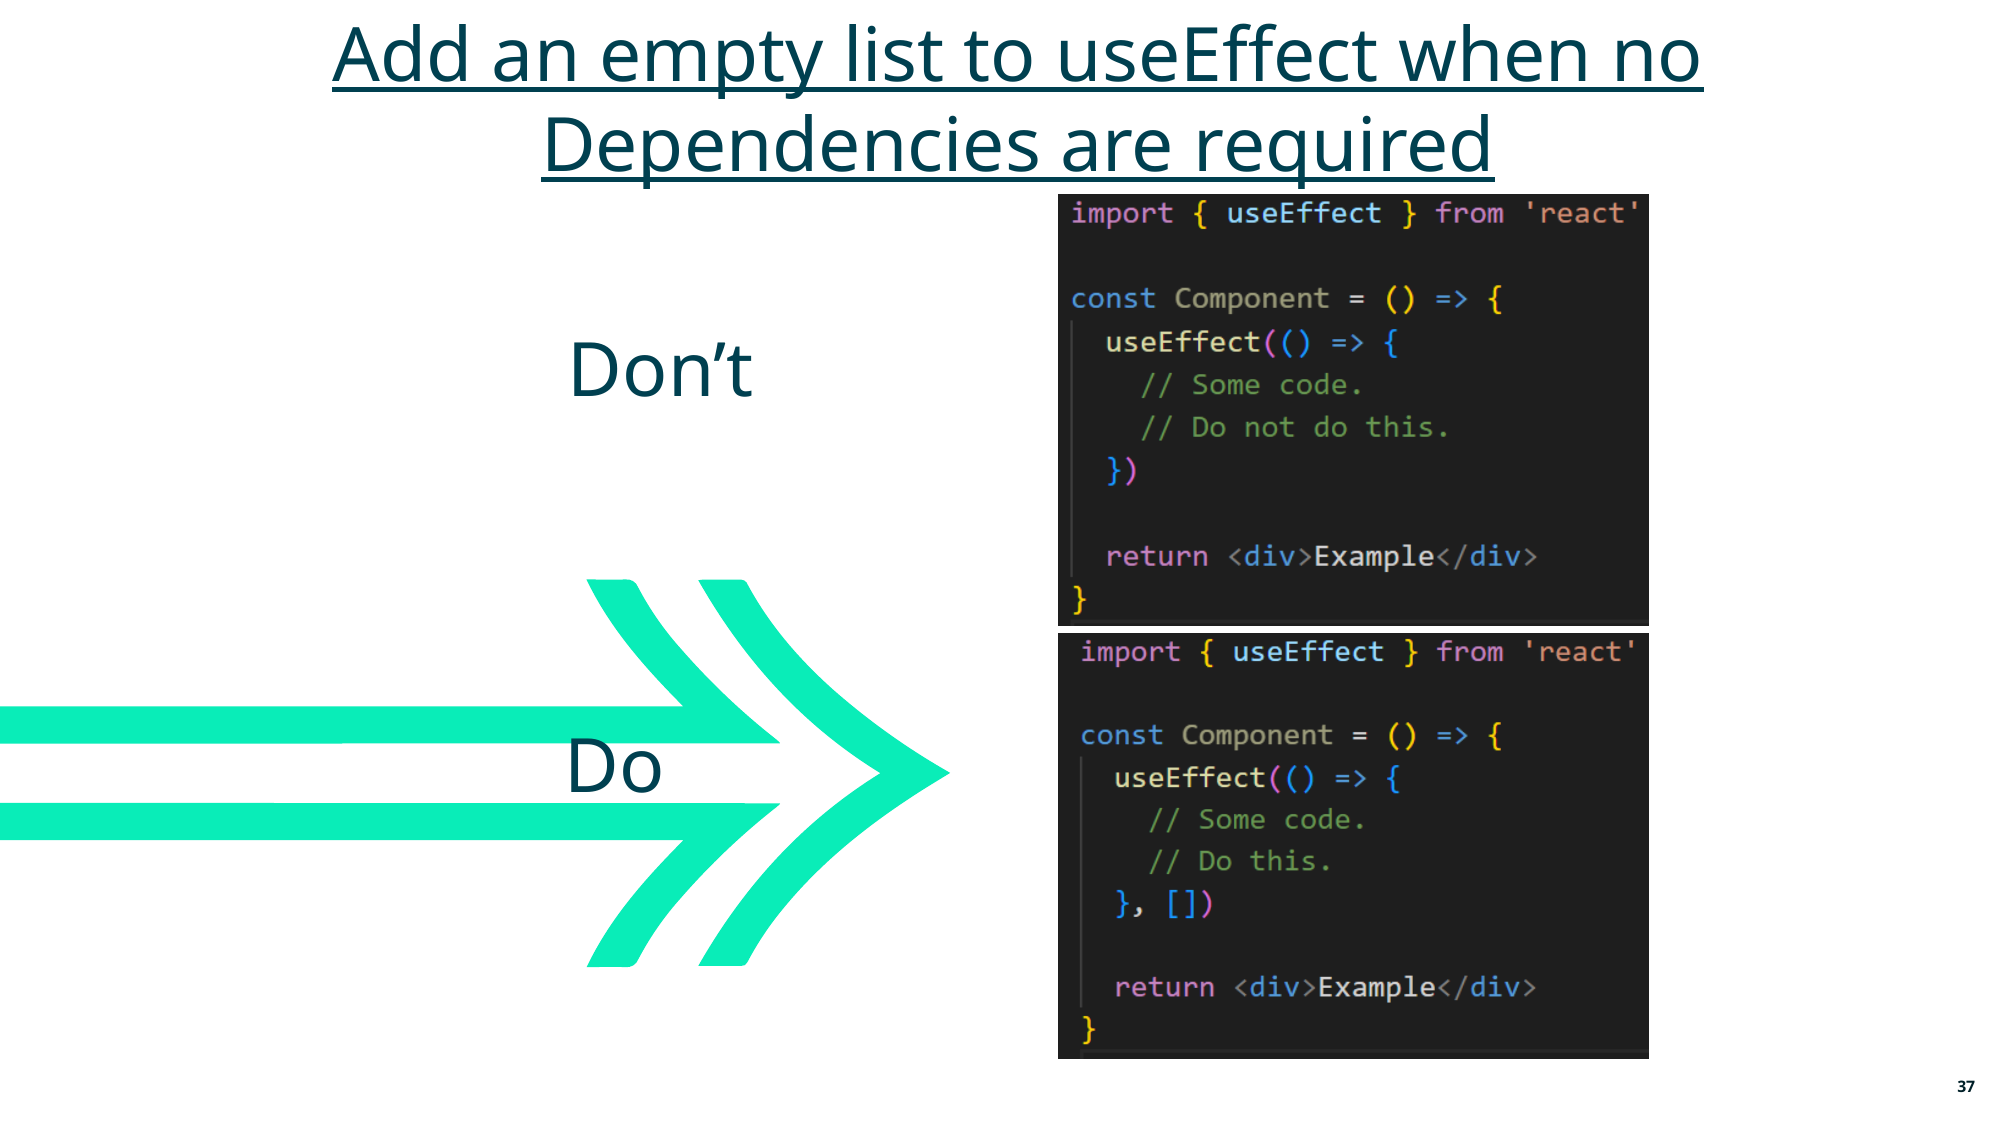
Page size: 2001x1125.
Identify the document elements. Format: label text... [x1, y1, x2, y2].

text_box Don’t [567, 291, 1057, 412]
text_box Do [564, 687, 1057, 808]
picture [1057, 194, 1649, 626]
picture [1057, 633, 1649, 1059]
text_box Add an empty list to useEffect when no Dependencies are required [125, 66, 1911, 187]
slide_number 37 [1846, 1068, 1976, 1098]
